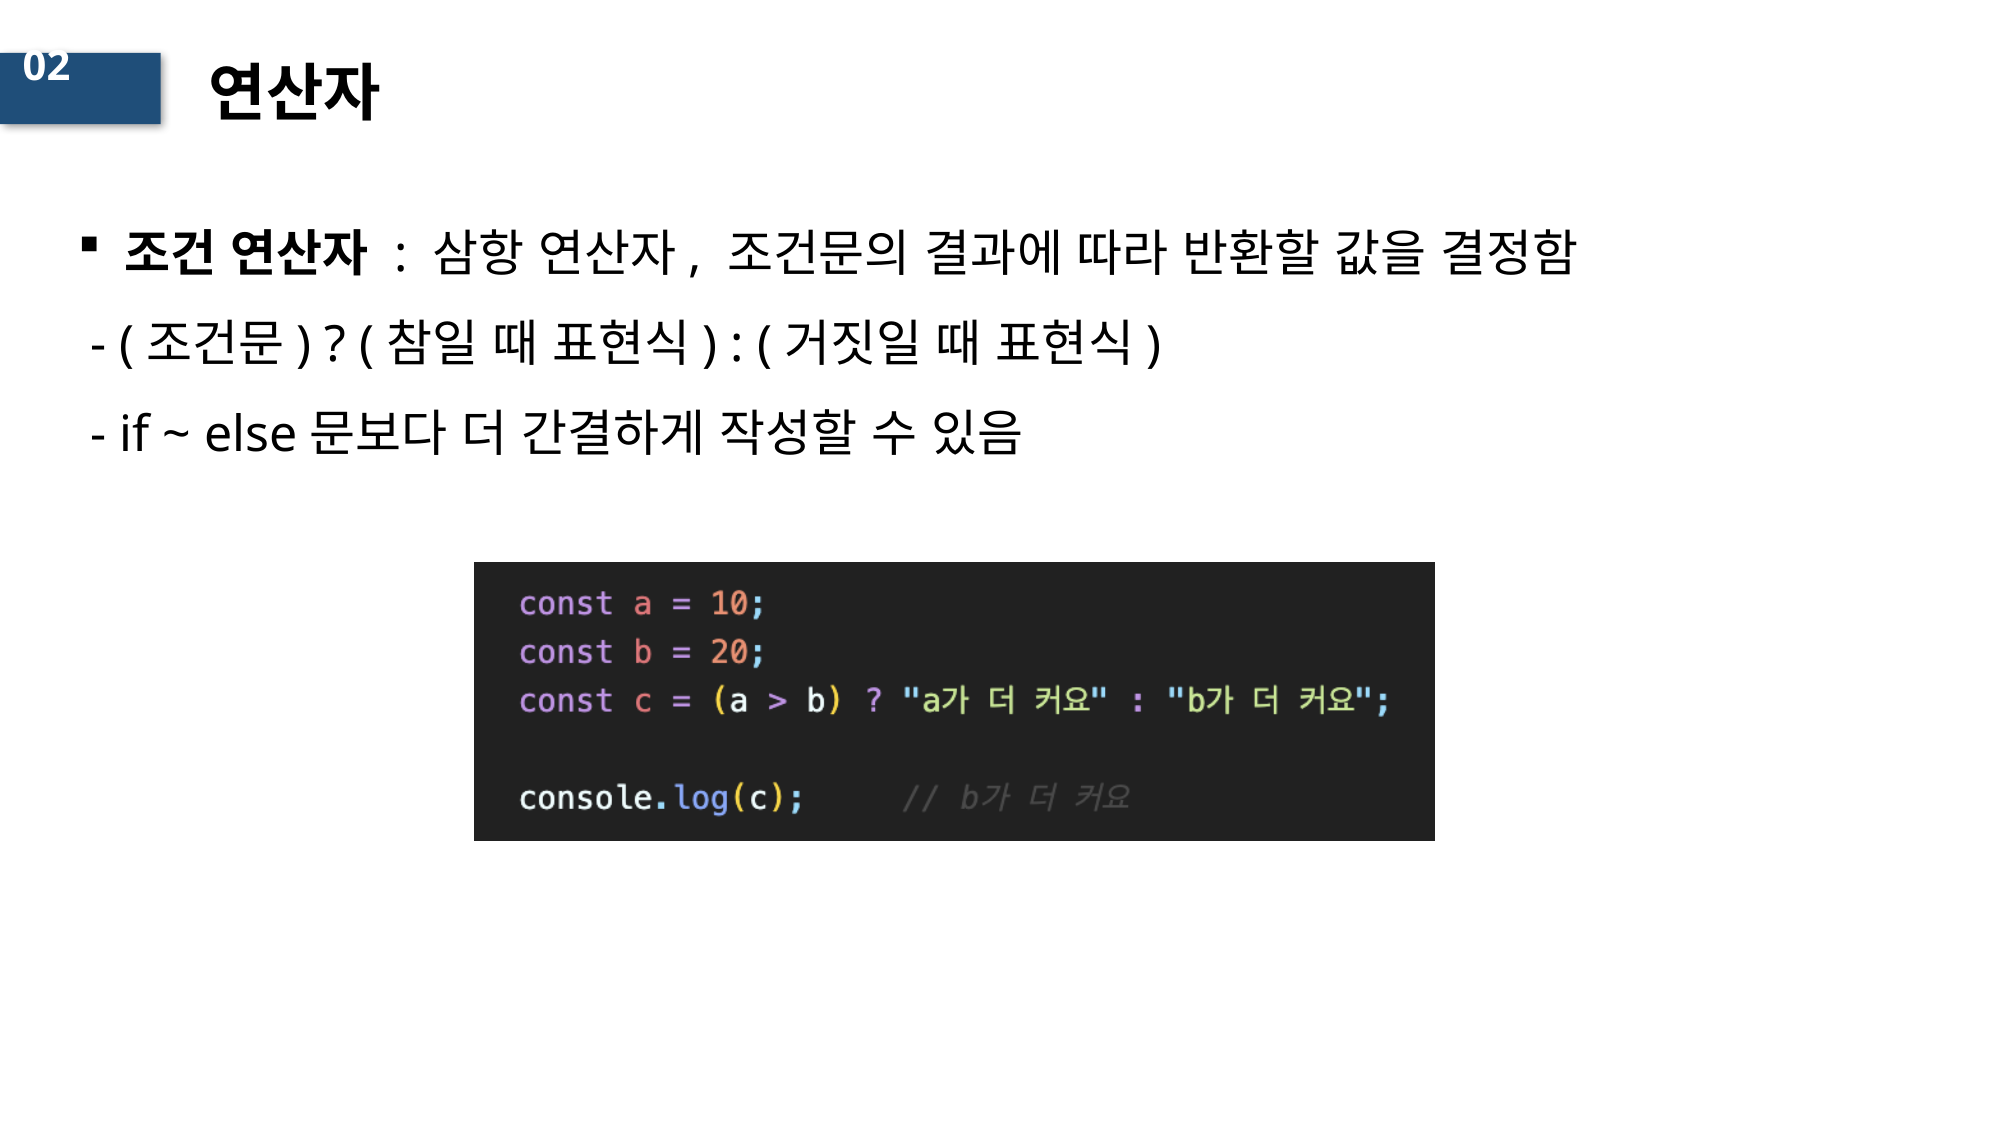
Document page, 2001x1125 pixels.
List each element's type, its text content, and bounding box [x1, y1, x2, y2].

title 연산자 [193, 43, 955, 147]
text_box 조건 연산자 : 삼항 연산자, 조건문의 결과에 따라 반환할 값을 결정함 - (조건문) ? (참일 때 표현식) : (거짓일 때 표현식) - if ~ else문보다 더 간결하게 작성할 수 있음 [63, 183, 1820, 469]
text_box 02 [0, 52, 162, 125]
picture [474, 562, 1435, 841]
